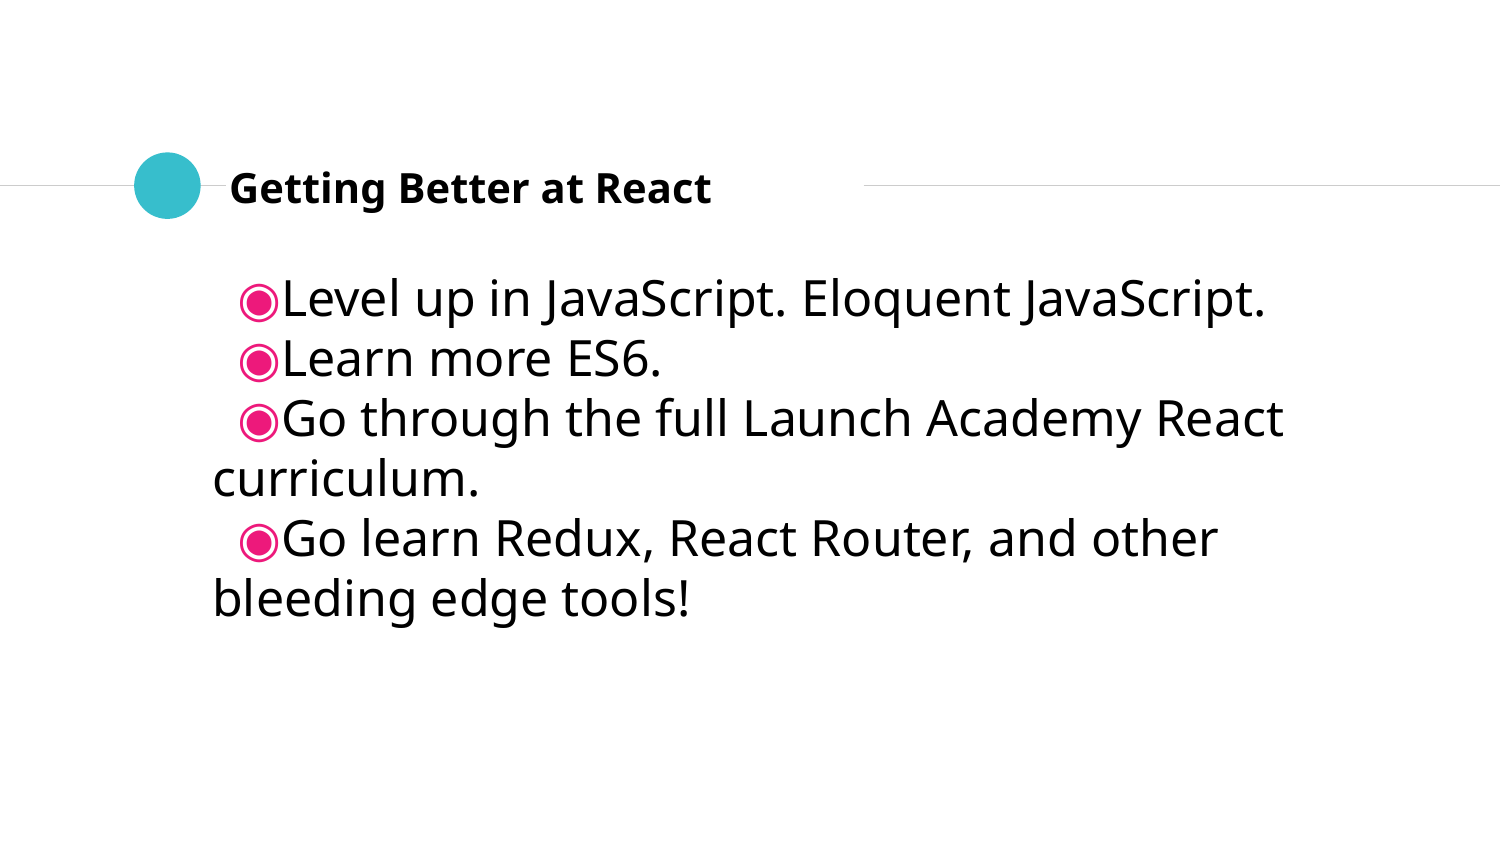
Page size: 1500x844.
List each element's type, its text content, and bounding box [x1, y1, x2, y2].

title Getting Better at React [214, 151, 884, 223]
list Level up in JavaScript. Eloquent JavaScript. Learn more ES6. Go through the full Launch Academy React curriculum. Go learn Redux, React Router, and other bleeding edge tools! [197, 251, 1315, 763]
